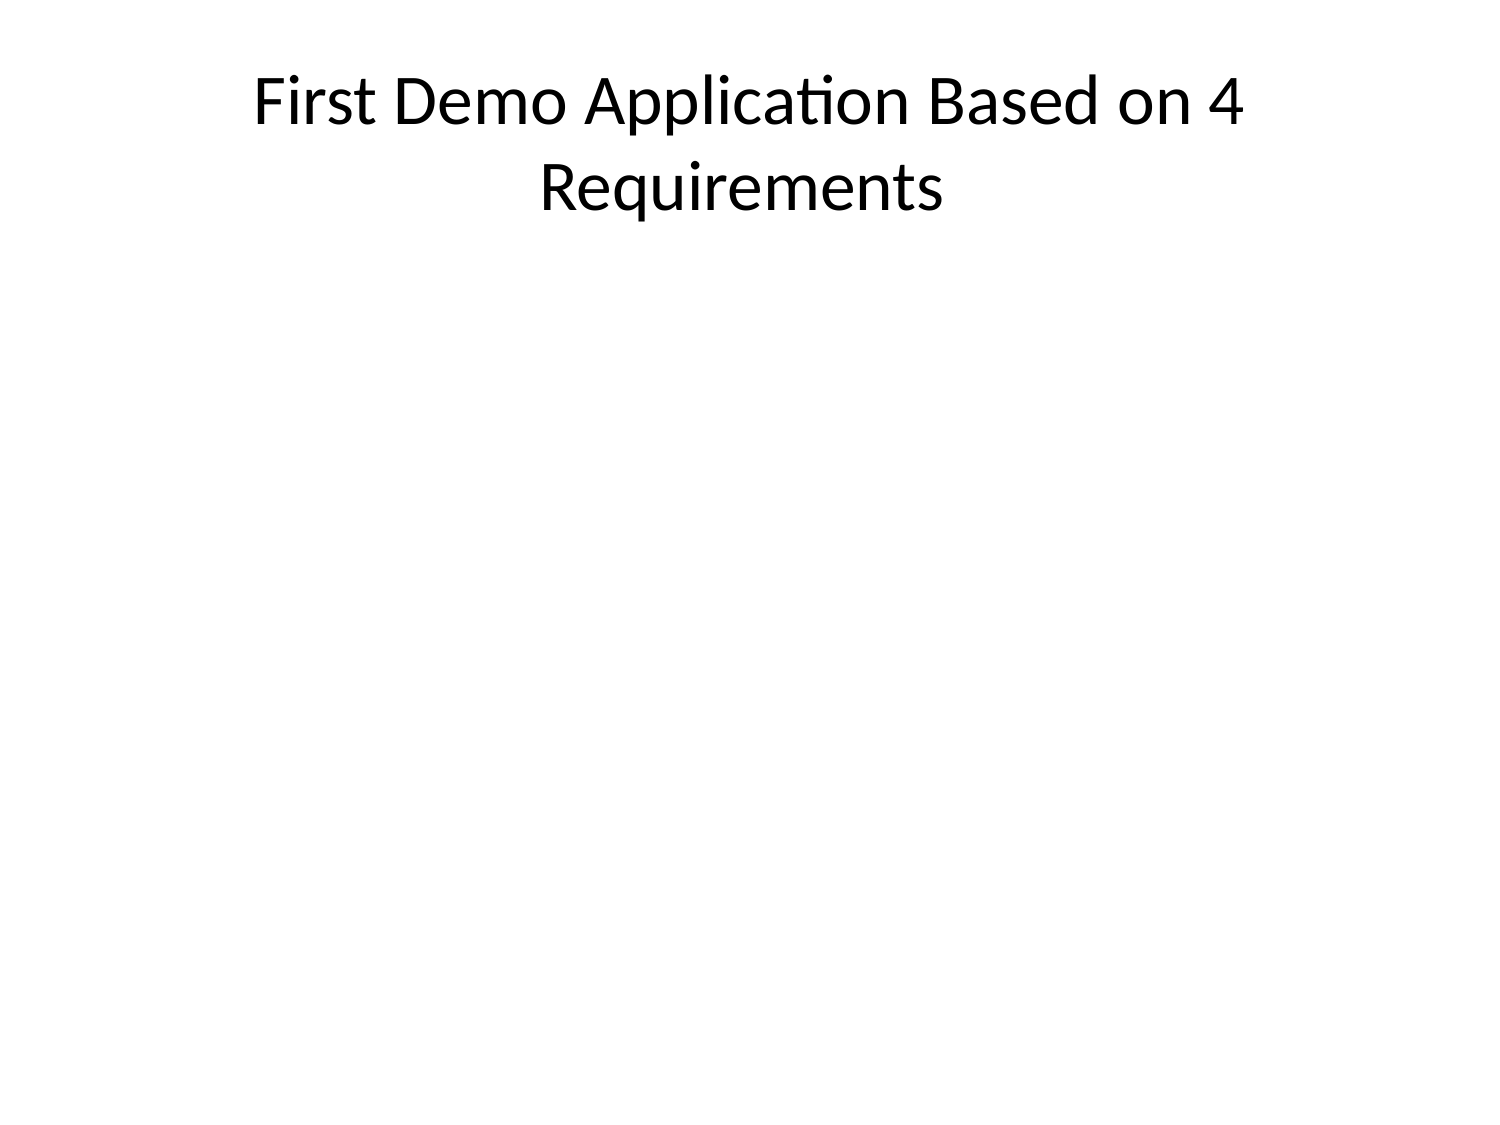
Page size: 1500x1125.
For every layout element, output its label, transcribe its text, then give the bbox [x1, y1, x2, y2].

title First Demo Application Based on 4 Requirements [75, 45, 1425, 233]
